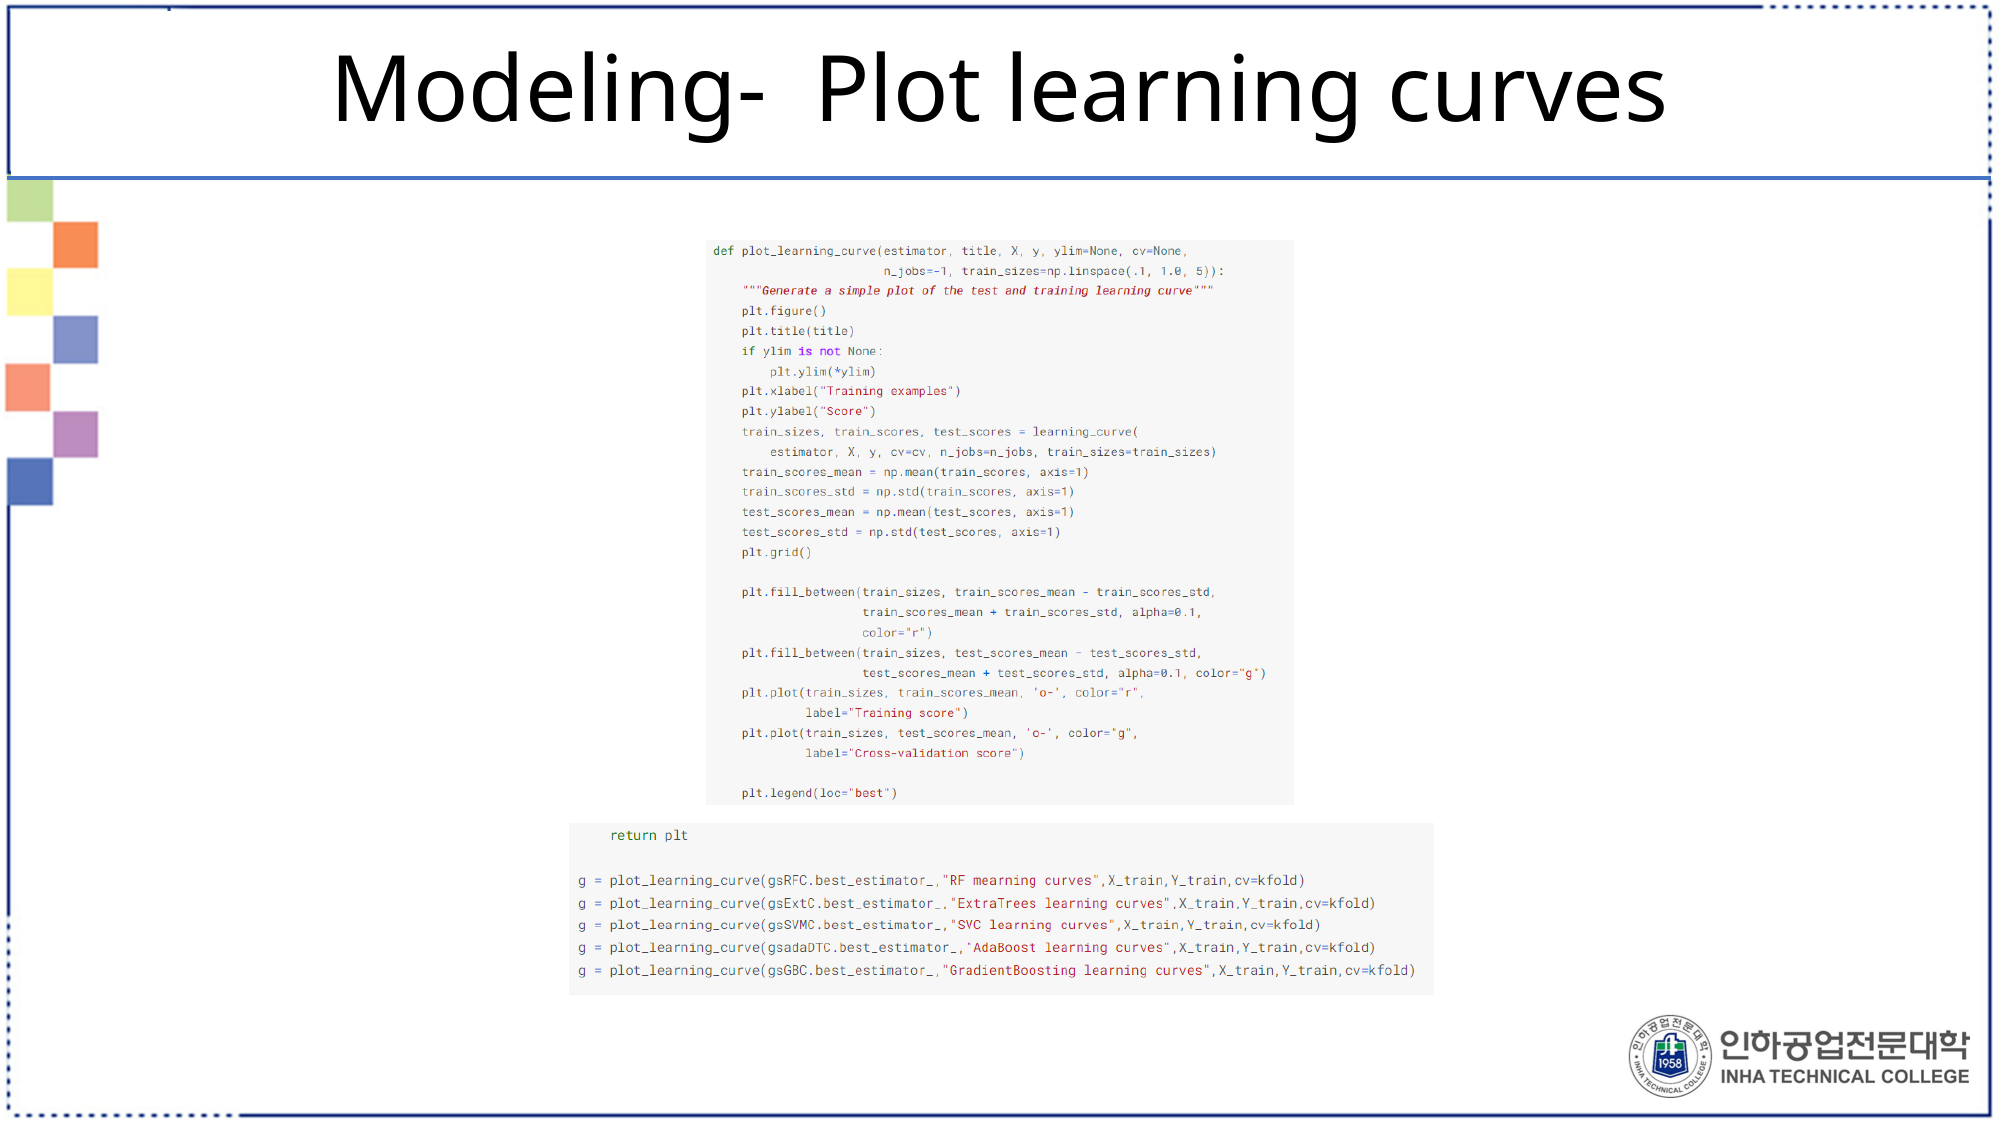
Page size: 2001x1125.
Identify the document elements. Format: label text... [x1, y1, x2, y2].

picture [3, 1, 1999, 1125]
title Modeling- Plot learning curves [137, 5, 1863, 179]
